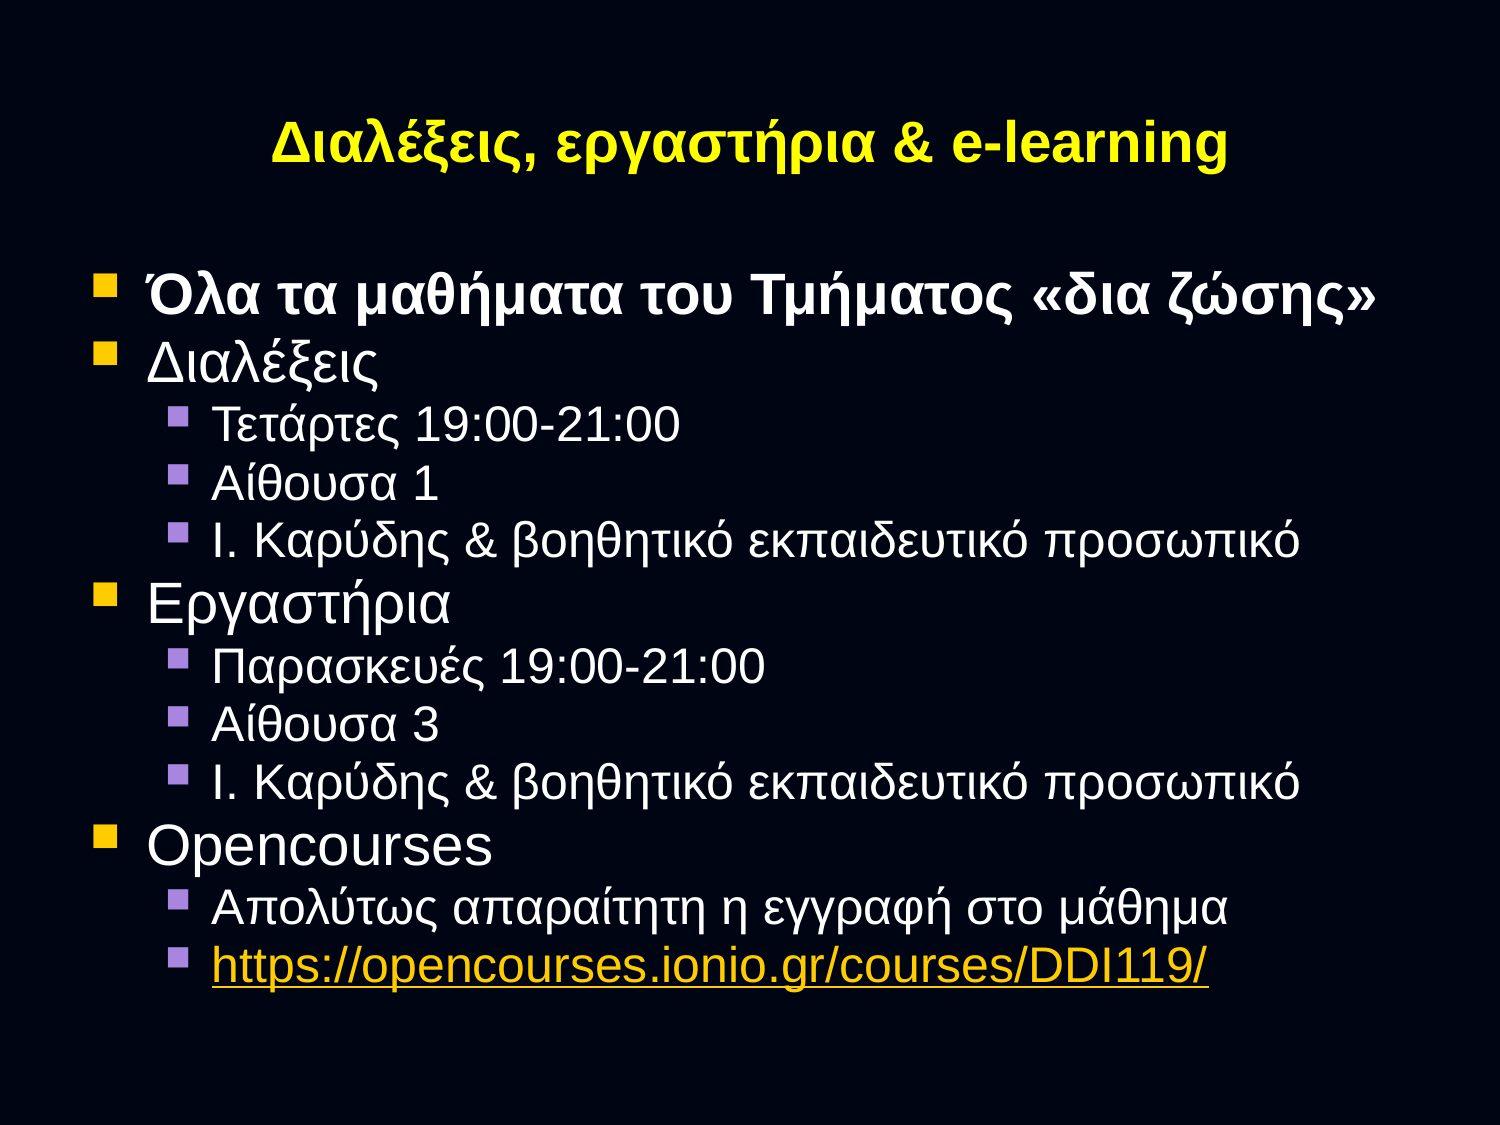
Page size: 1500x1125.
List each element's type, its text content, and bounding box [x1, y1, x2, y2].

title Διαλέξεις, εργαστήρια & e-learning [74, 44, 1426, 233]
list Όλα τα μαθήματα του Τμήματος «δια ζώσης» Διαλέξεις Τετάρτες 19:00-21:00 Αίθουσα 1 Ι. Καρύδης & βοηθητικό εκπαιδευτικό προσωπικό Εργαστήρια Παρασκευές 19:00-21:00 Αίθουσα 3 Ι. Καρύδης & βοηθητικό εκπαιδευτικό προσωπικό Opencourses Απολύτως απαραίτητη η εγγραφή στο μάθημα https://opencourses.ionio.gr/courses/DDI119/ [74, 262, 1426, 1006]
